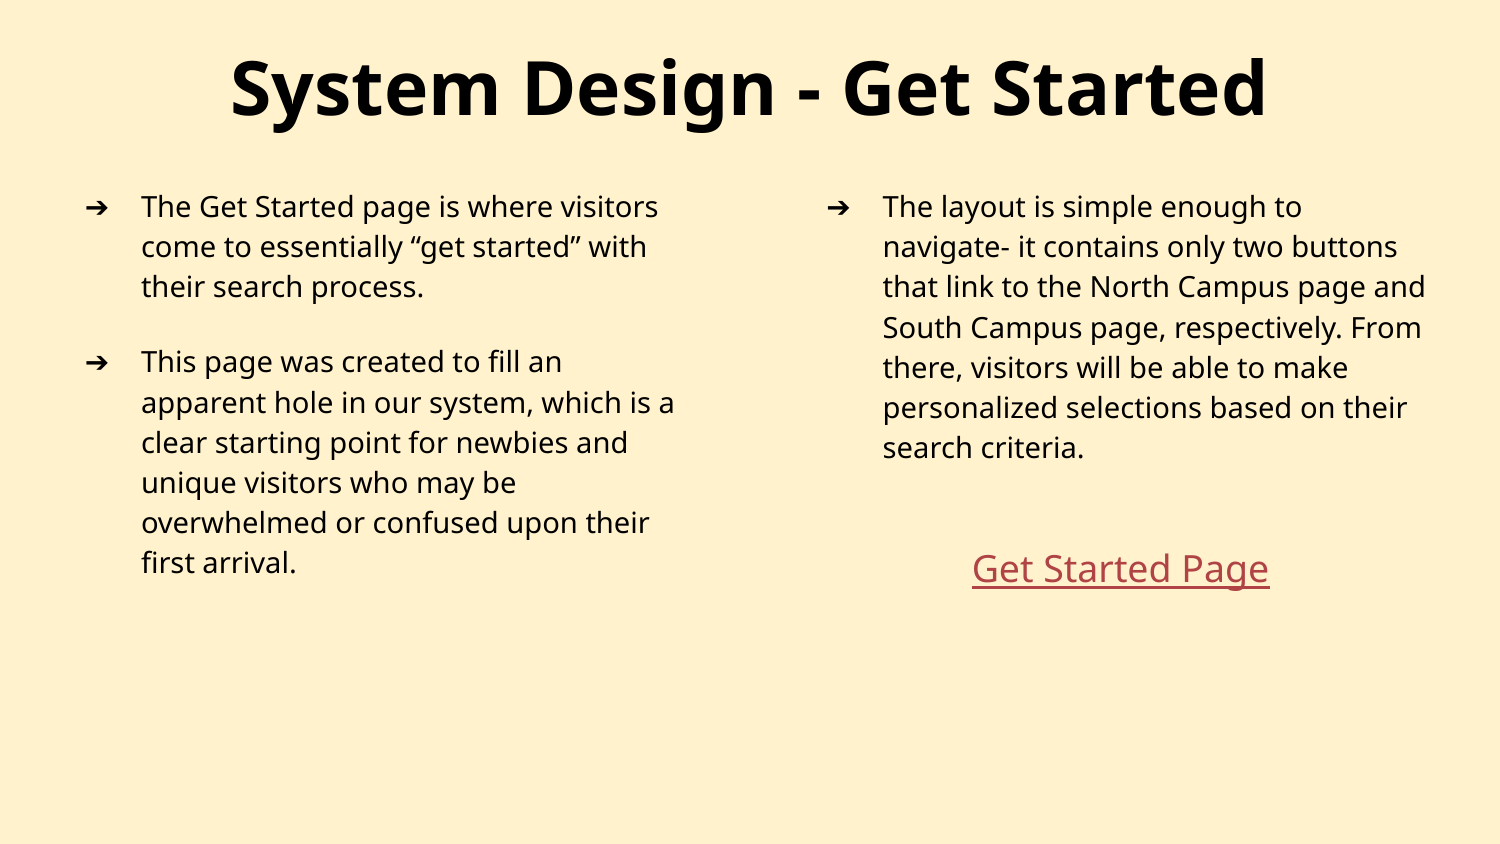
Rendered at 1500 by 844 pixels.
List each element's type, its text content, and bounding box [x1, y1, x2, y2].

title System Design - Get Started [51, 25, 1449, 127]
list The Get Started page is where visitors come to essentially “get started” with their search process. This page was created to fill an apparent hole in our system, which is a clear starting point for newbies and unique visitors who may be overwhelmed or confused upon their first arrival. [51, 168, 708, 802]
list The layout is simple enough to navigate- it contains only two buttons that link to the North Campus page and South Campus page, respectively. From there, visitors will be able to make personalized selections based on their search criteria. Get Started Page [792, 168, 1449, 802]
